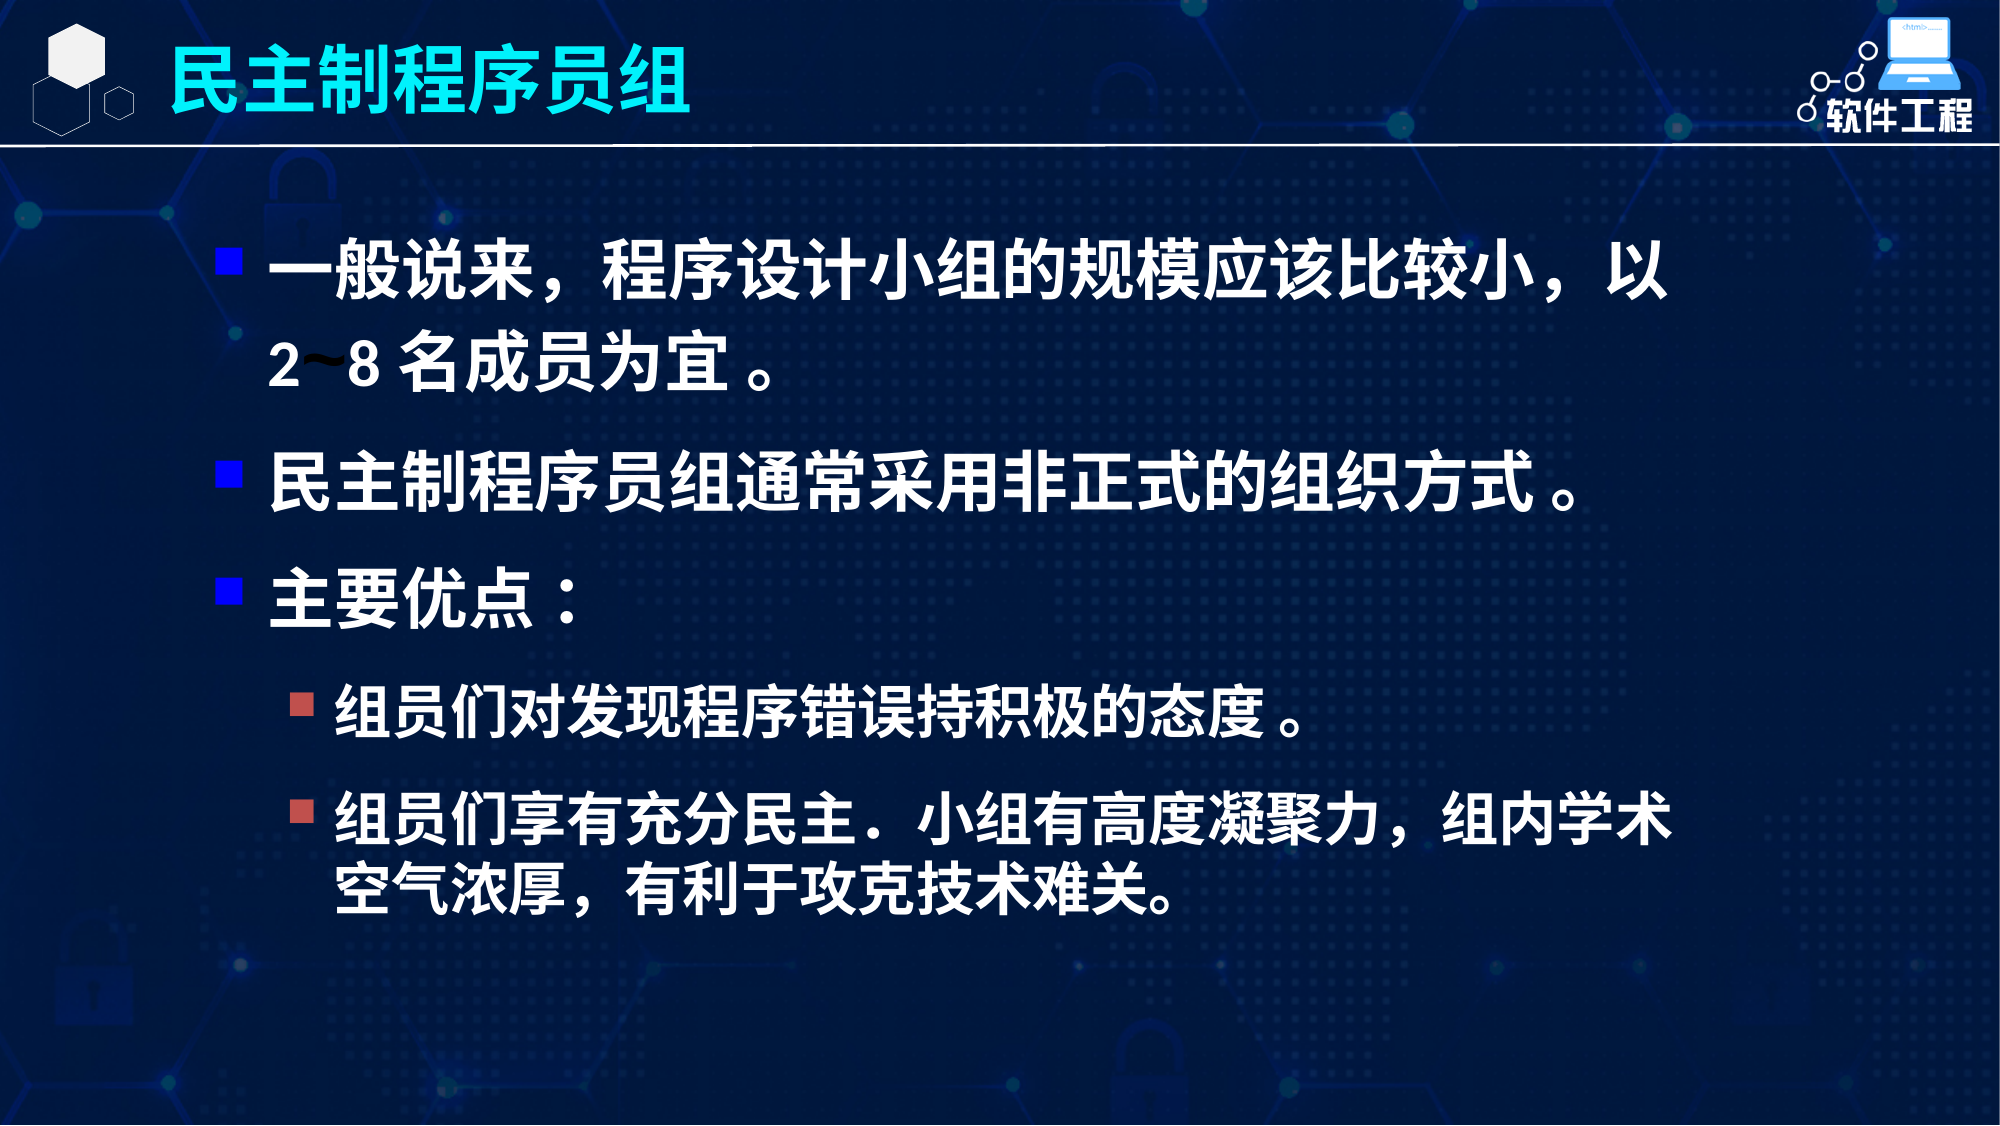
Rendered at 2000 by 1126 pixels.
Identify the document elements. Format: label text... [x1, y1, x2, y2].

list 一般说来，程序设计小组的规模应该比较小，以2~8名成员为宜 。 民主制程序员组通常采用非正式的组织方式 。 主要优点 ： 组员们对发现程序错误持积极的态度 。 组员们享有充分民主．小组有高度凝聚力，组内学术空气浓厚，有利于攻克技术难关。 [196, 219, 1733, 1047]
text_box 民主制程序员组 [149, 19, 1500, 136]
picture [0, 146, 2000, 1125]
picture [0, 0, 2000, 145]
